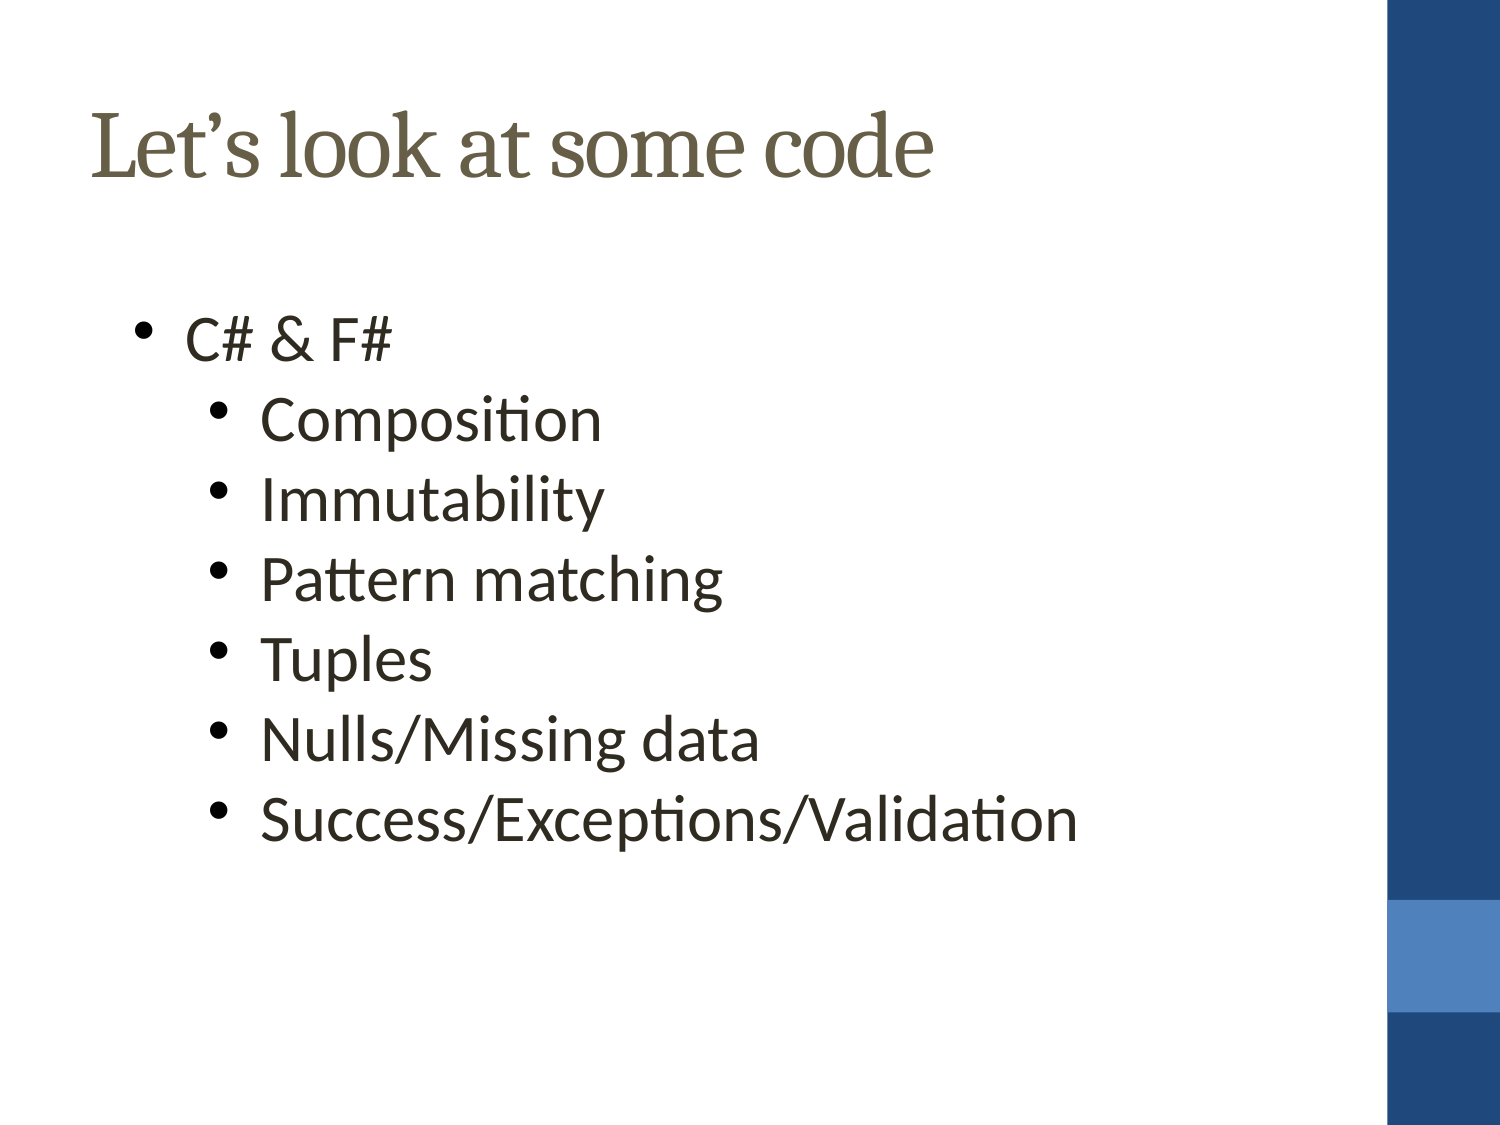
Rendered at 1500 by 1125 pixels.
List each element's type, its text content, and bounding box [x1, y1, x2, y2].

text_box [74, 262, 1325, 1050]
text_box Let’s look at some code [74, 45, 1325, 233]
text_box C# & F# Composition Immutability Pattern matching Tuples Nulls/Missing data Success/Exceptions/Validation [99, 287, 1350, 1075]
